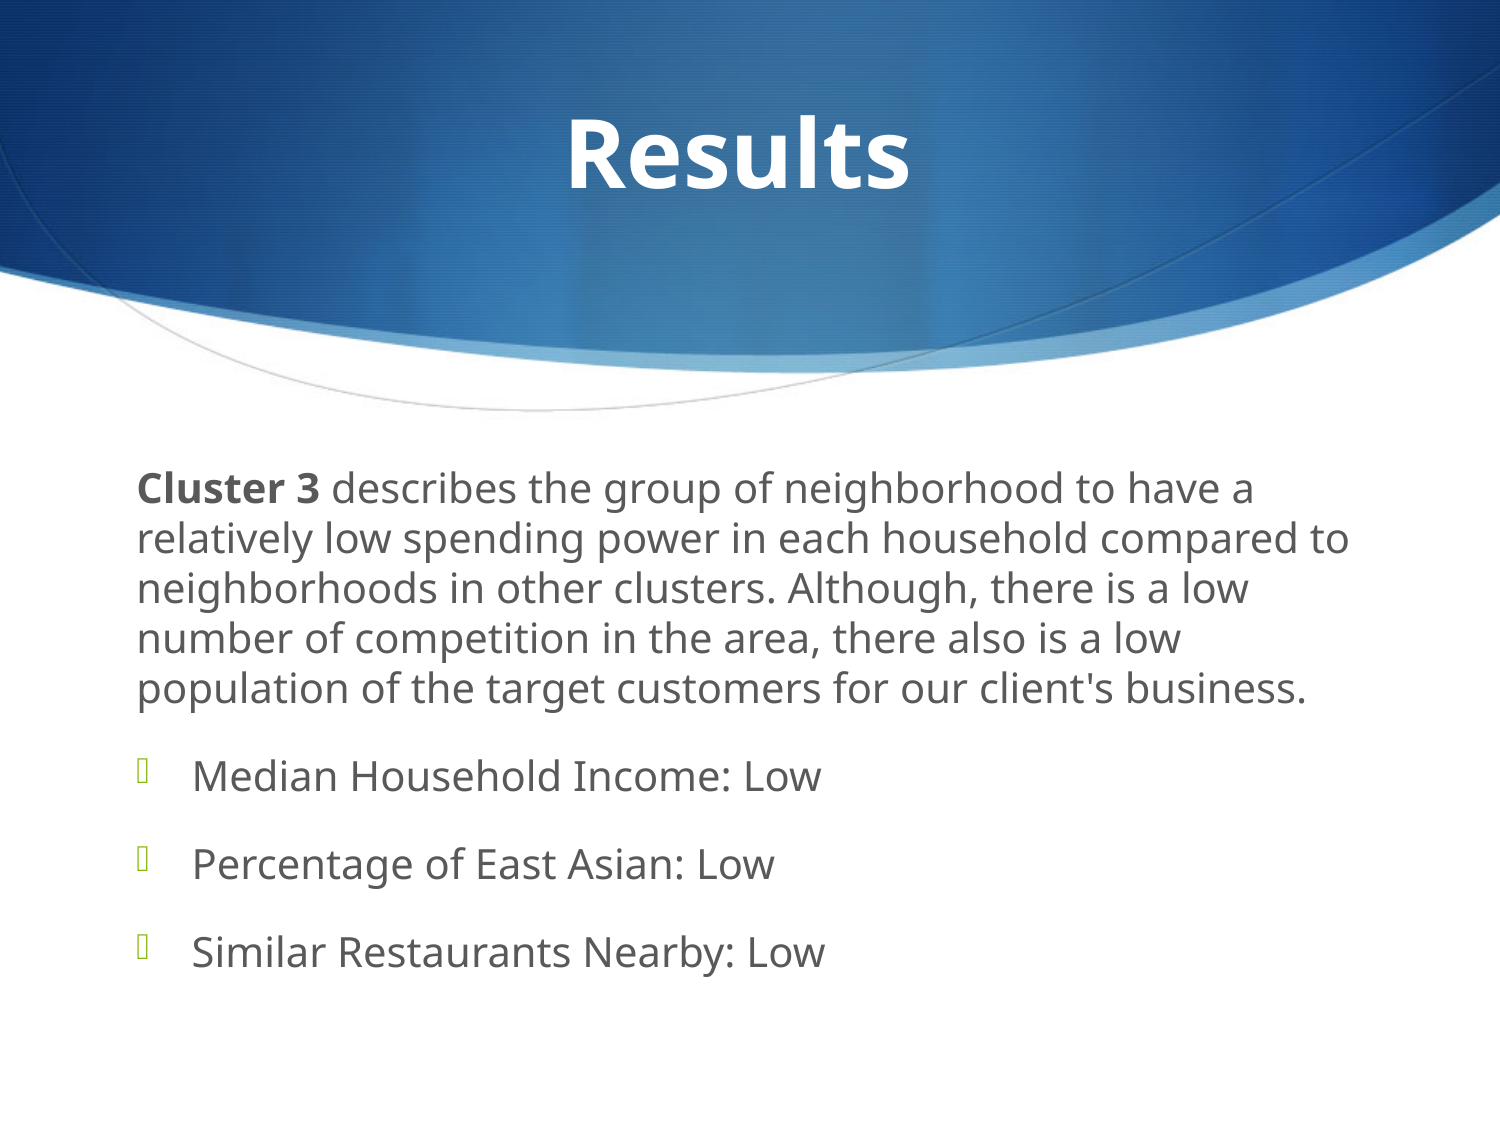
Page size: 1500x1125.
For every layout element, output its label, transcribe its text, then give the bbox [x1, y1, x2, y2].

picture [0, 0, 1500, 1125]
list Cluster 3 describes the group of neighborhood to have a relatively low spending power in each household compared to neighborhoods in other clusters. Although, there is a low number of competition in the area, there also is a low population of the target customers for our client's business. Median Household Income: Low Percentage of East Asian: Low Similar Restaurants Nearby: Low [121, 454, 1379, 991]
title Results [75, 56, 1425, 245]
